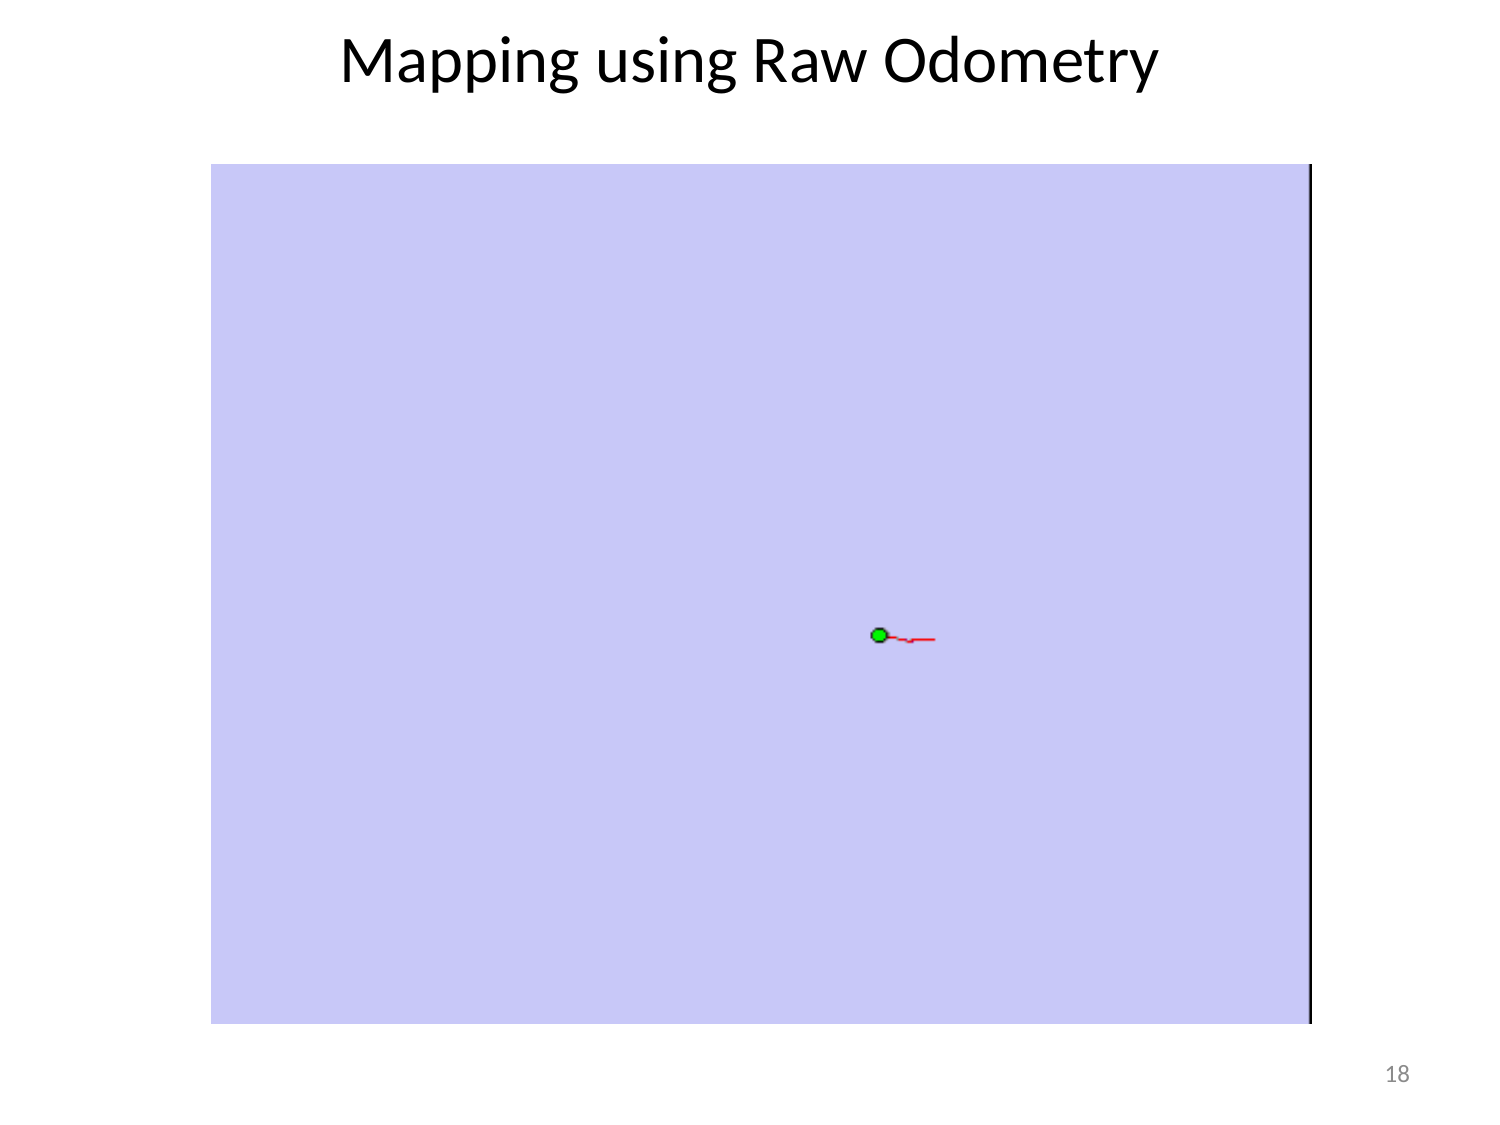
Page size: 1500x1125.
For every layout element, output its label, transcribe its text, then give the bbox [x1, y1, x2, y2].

slide_number 18 [1074, 1042, 1425, 1103]
title Mapping using Raw Odometry [112, 0, 1388, 150]
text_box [210, 163, 1313, 1025]
